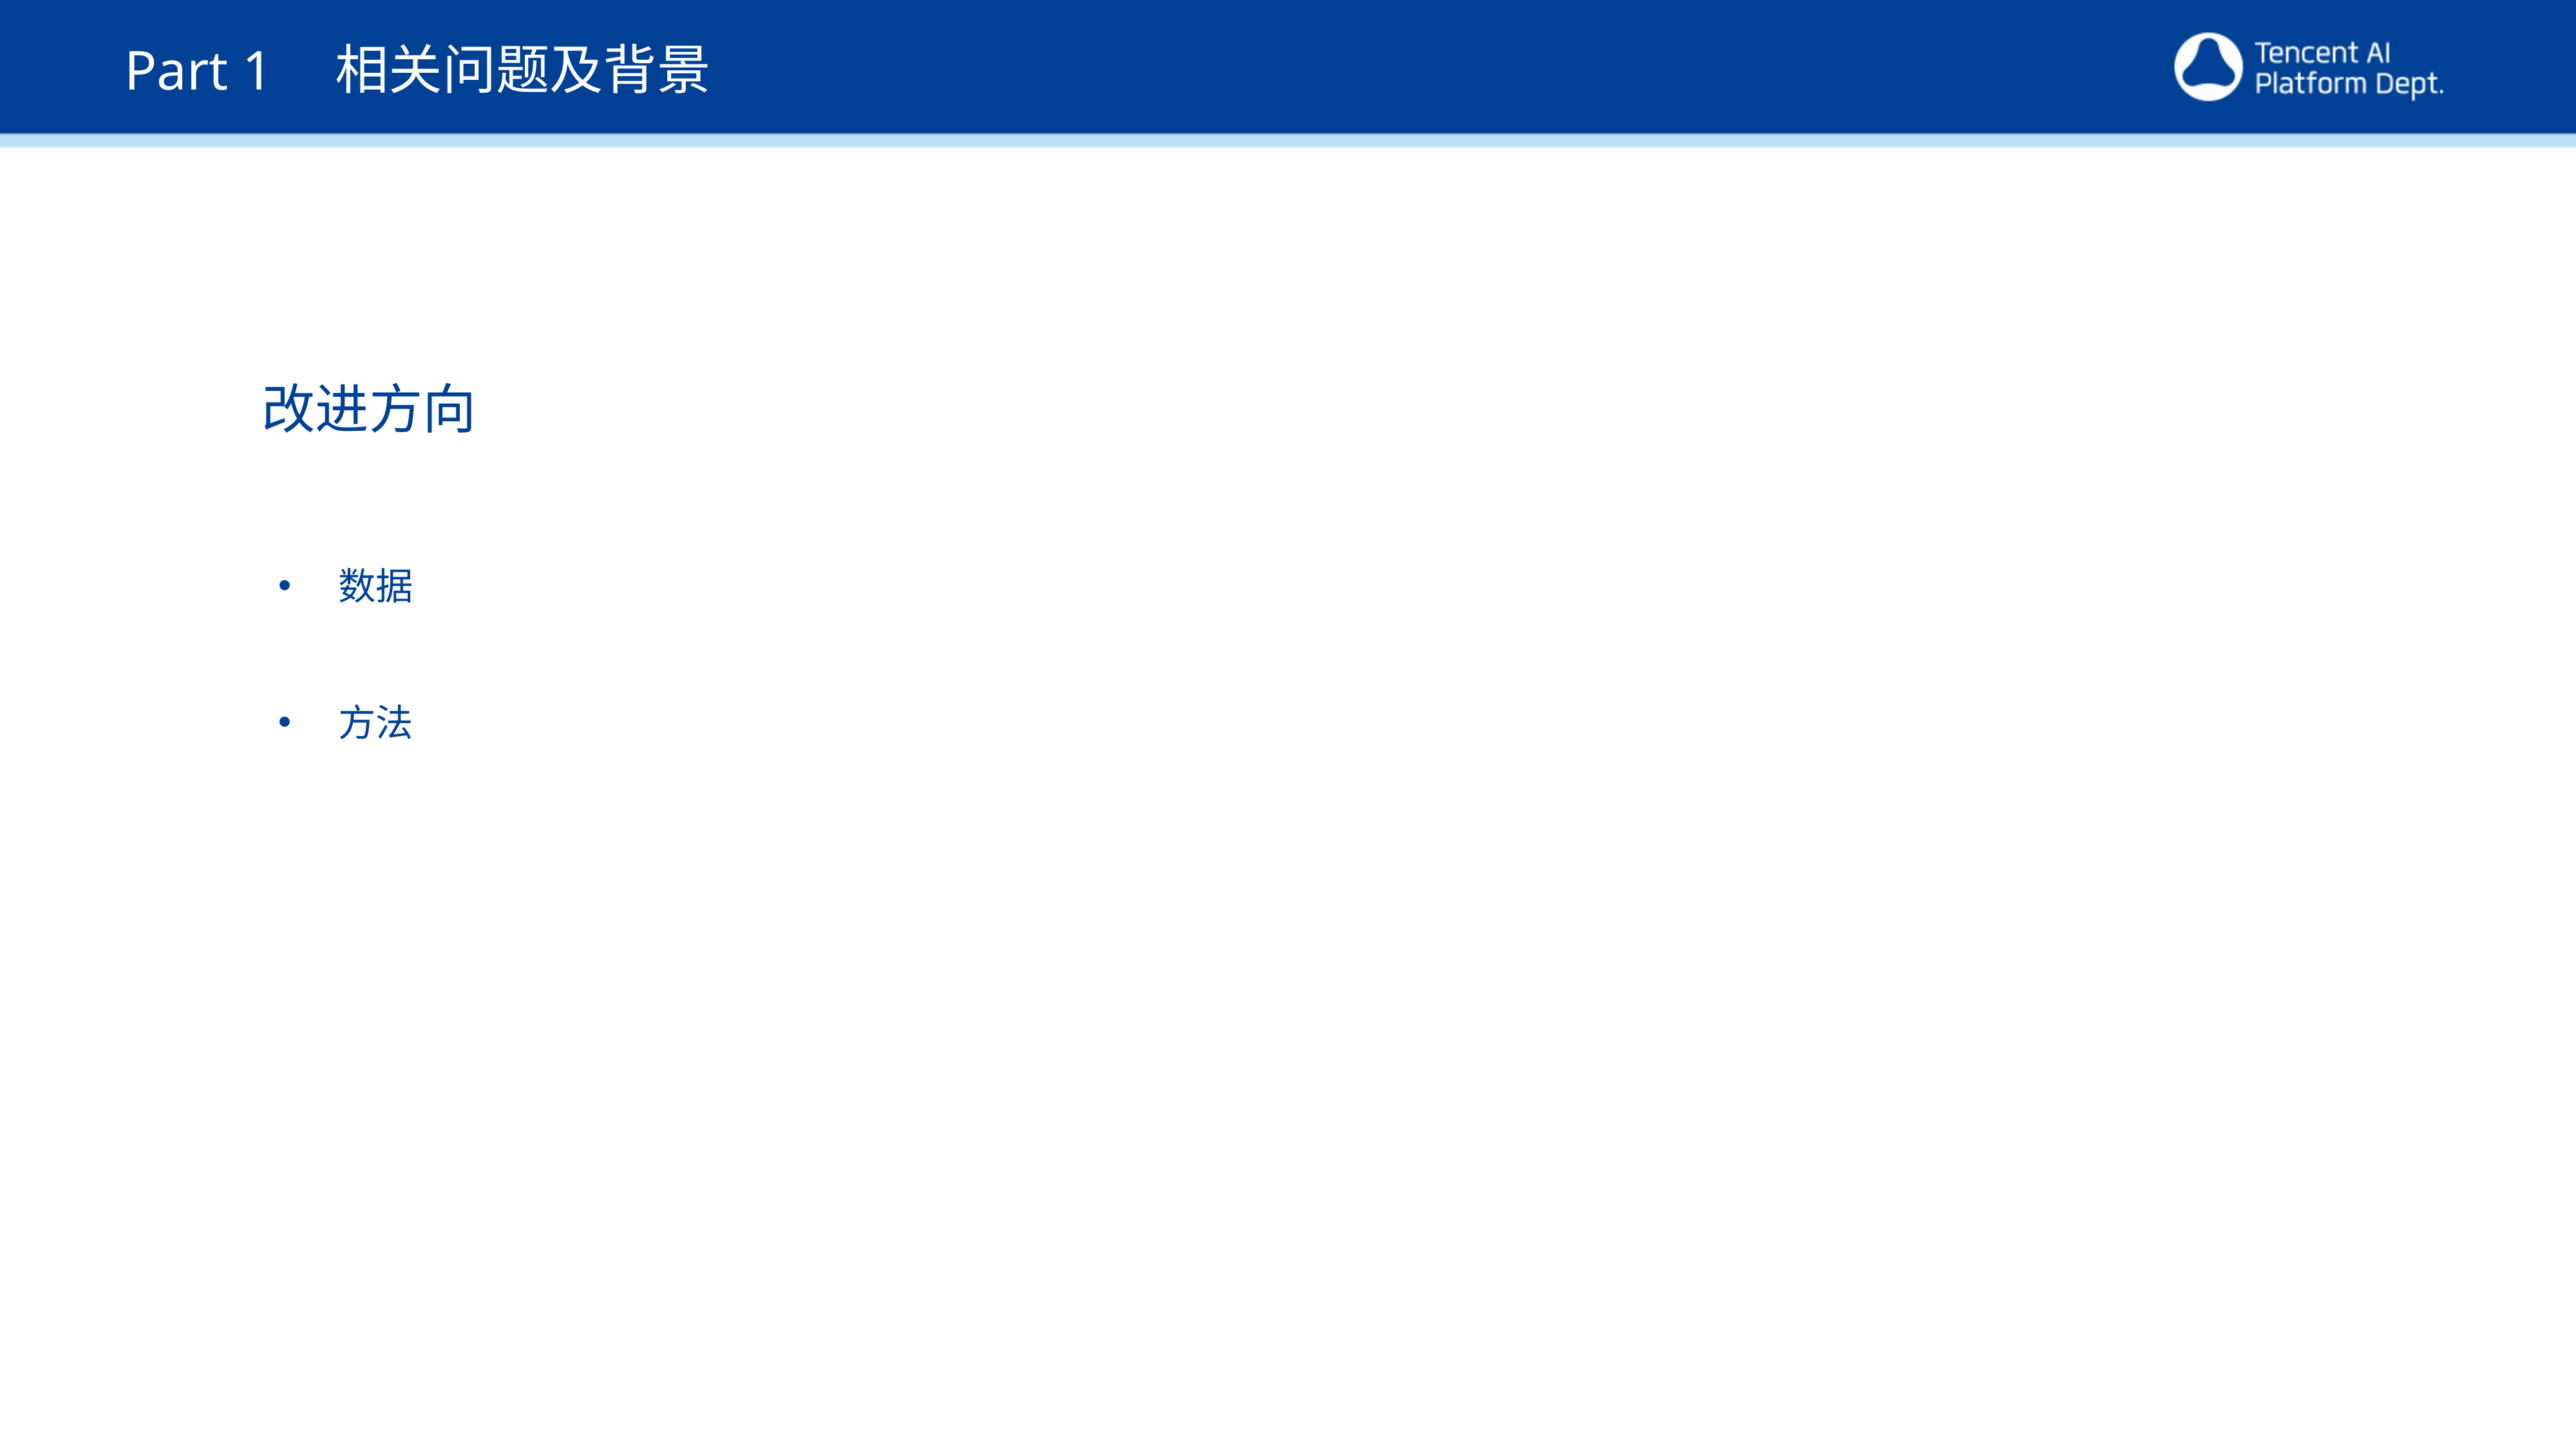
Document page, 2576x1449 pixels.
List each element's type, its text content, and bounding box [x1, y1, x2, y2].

text_box 方法 [269, 671, 2247, 749]
text_box Part 1 [115, 32, 308, 106]
picture [0, 0, 2576, 1449]
text_box 改进方向 [252, 370, 842, 444]
text_box 数据 [269, 535, 2247, 612]
text_box 相关问题及背景 [325, 30, 737, 105]
